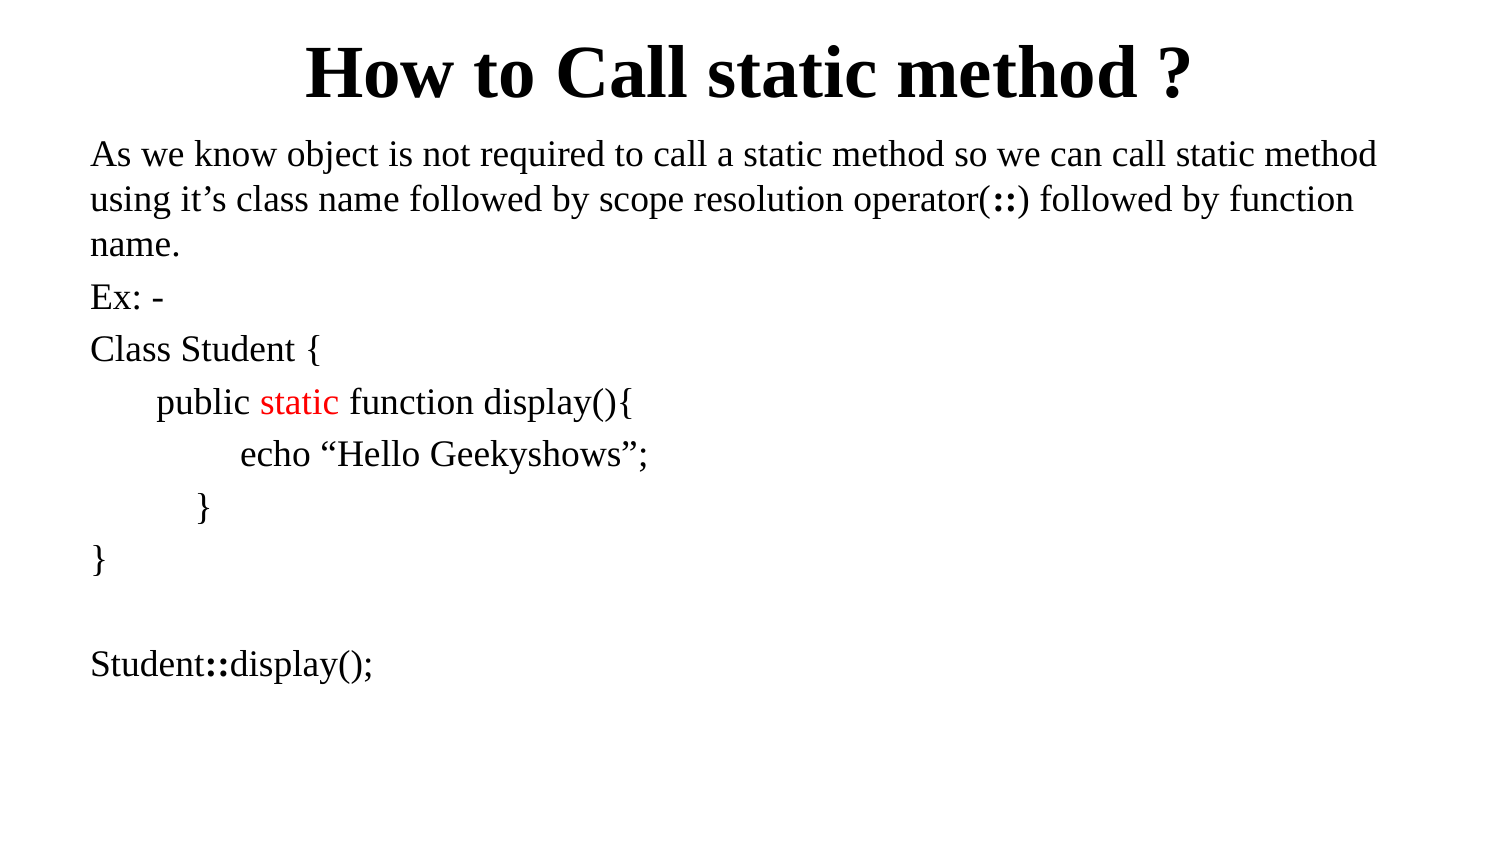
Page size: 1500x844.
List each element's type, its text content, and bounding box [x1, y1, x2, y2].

title How to Call static method ? [75, 0, 1425, 121]
list As we know object is not required to call a static method so we can call static method using it’s class name followed by scope resolution operator(::) followed by function name. Ex: - Class Student { public static function display(){ echo “Hello Geekyshows”; } } Student::display(); [75, 121, 1425, 797]
